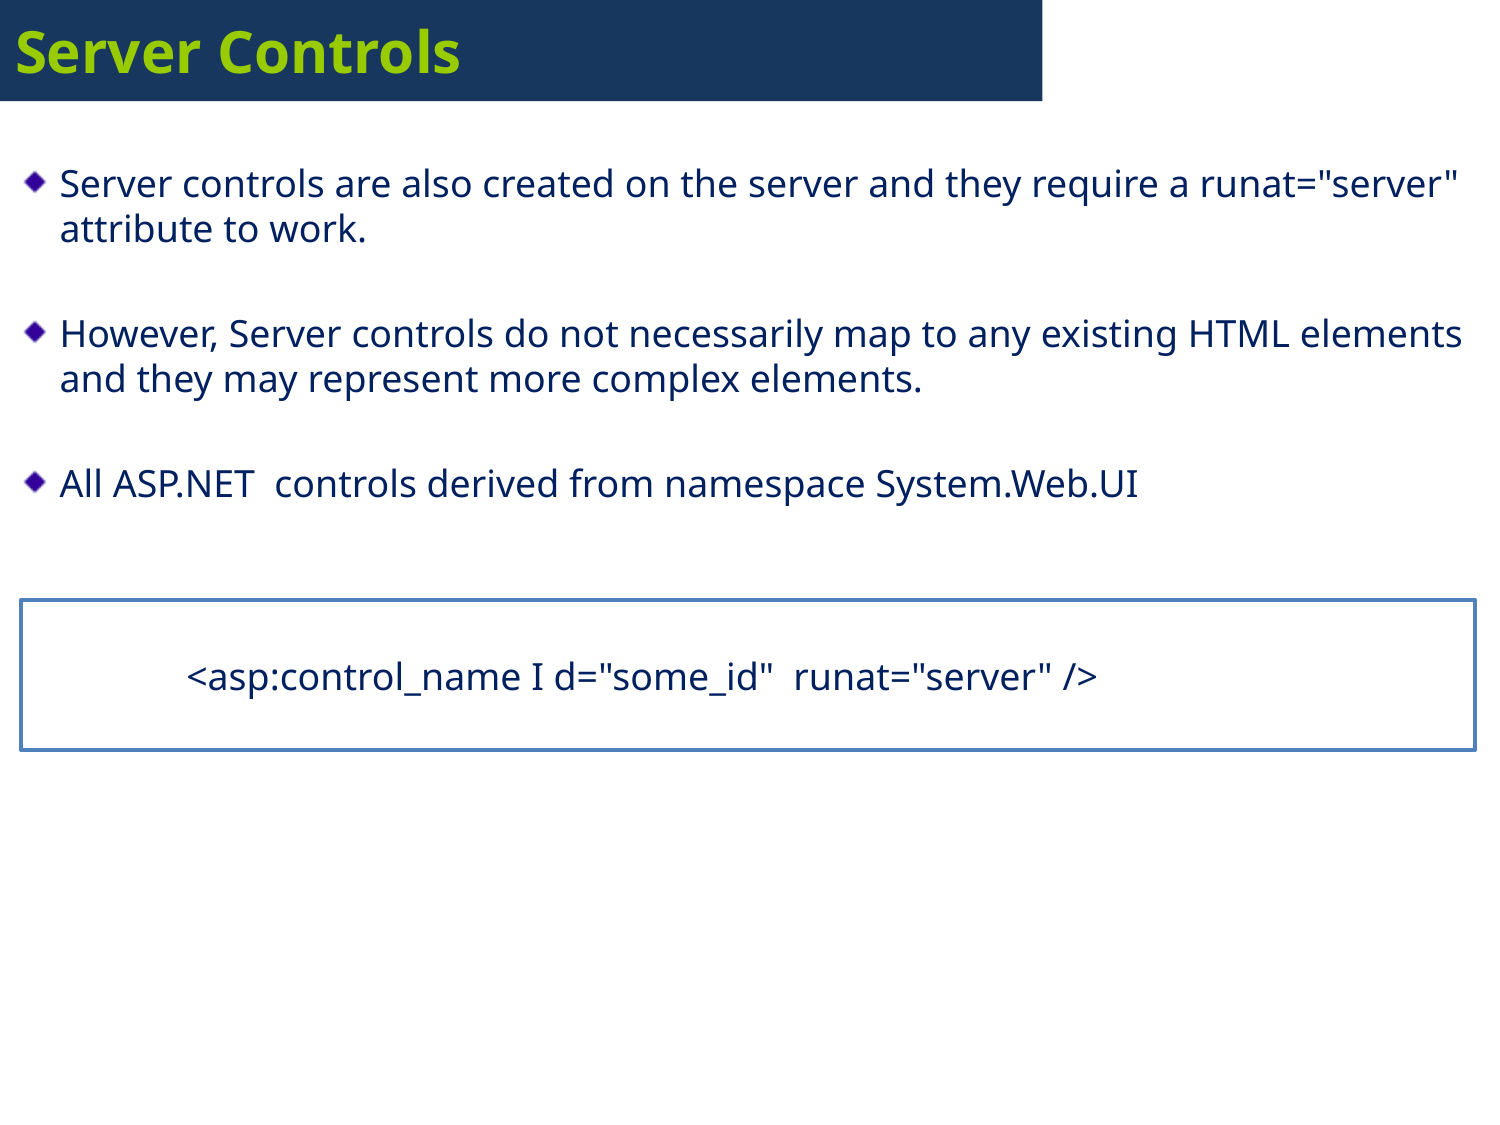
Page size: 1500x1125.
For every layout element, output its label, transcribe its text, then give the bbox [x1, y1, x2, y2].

list Server controls are also created on the server and they require a runat="server" attribute to work. However, Server controls do not necessarily map to any existing HTML elements and they may represent more complex elements. All ASP.NET controls derived from namespace System.Web.UI [7, 99, 1489, 588]
picture [22, 469, 49, 496]
title Server Controls [0, 0, 1043, 102]
text_box <asp:control_name I d="some_id" runat="server" /> [19, 598, 1477, 752]
picture [22, 169, 49, 196]
picture [22, 319, 49, 346]
